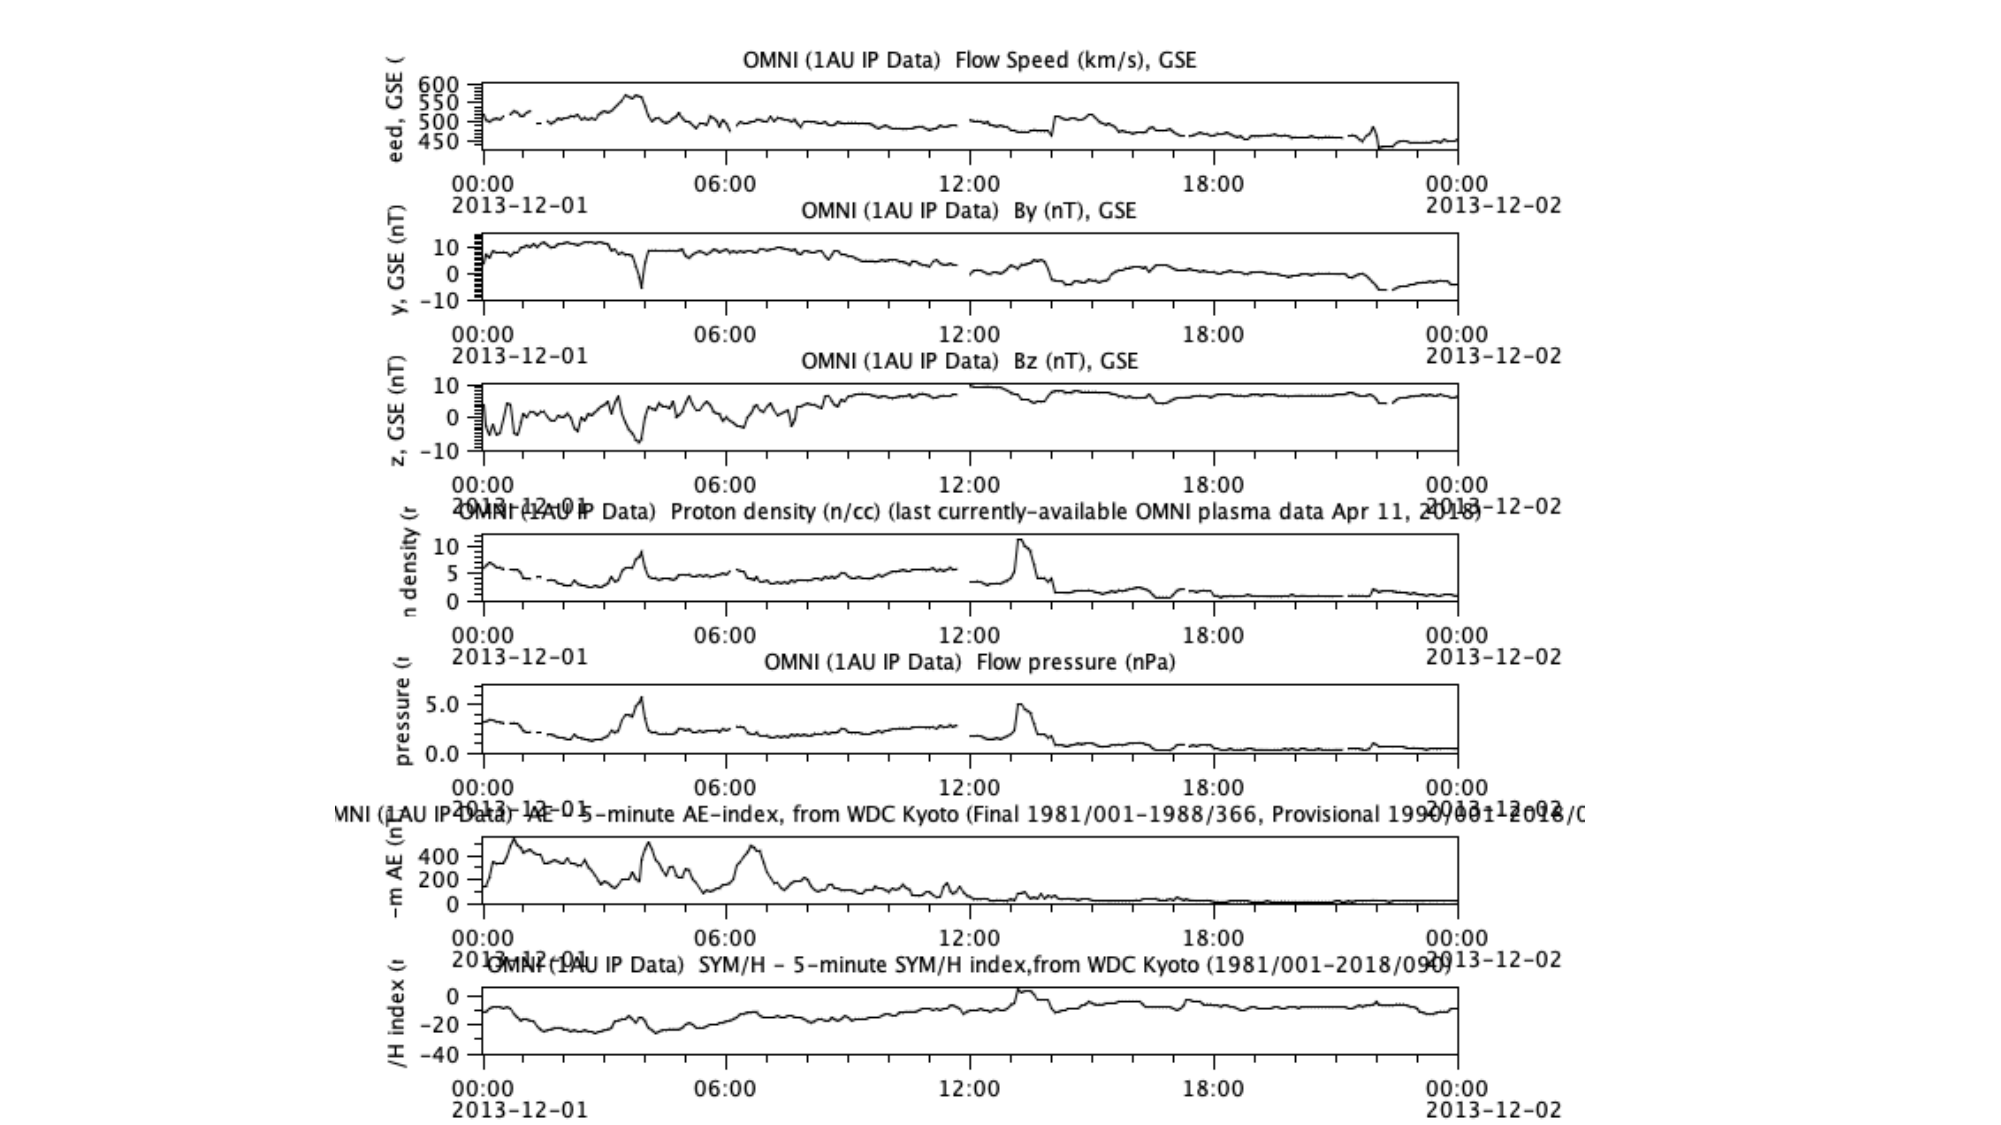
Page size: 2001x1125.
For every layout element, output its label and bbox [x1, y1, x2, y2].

list [335, 0, 1585, 1125]
